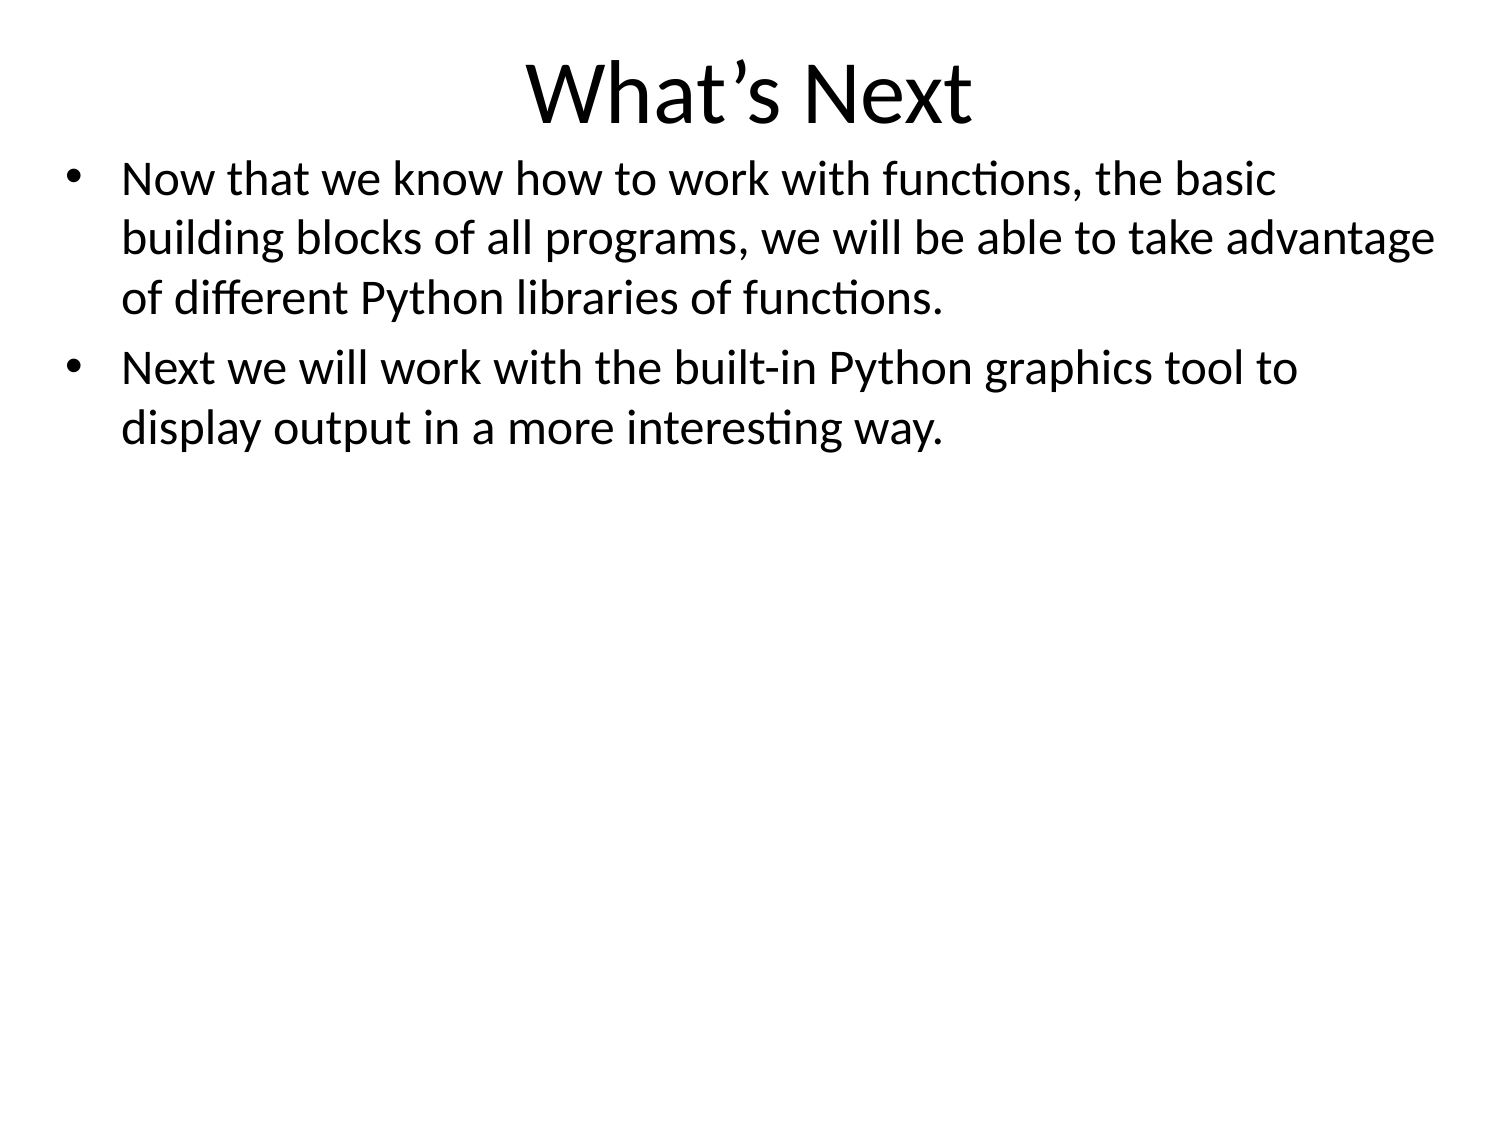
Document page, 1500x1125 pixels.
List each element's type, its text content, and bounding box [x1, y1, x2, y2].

title What’s Next [75, 24, 1425, 137]
list Now that we know how to work with functions, the basic building blocks of all programs, we will be able to take advantage of different Python libraries of functions. Next we will work with the built-in Python graphics tool to display output in a more interesting way. [50, 137, 1463, 1050]
